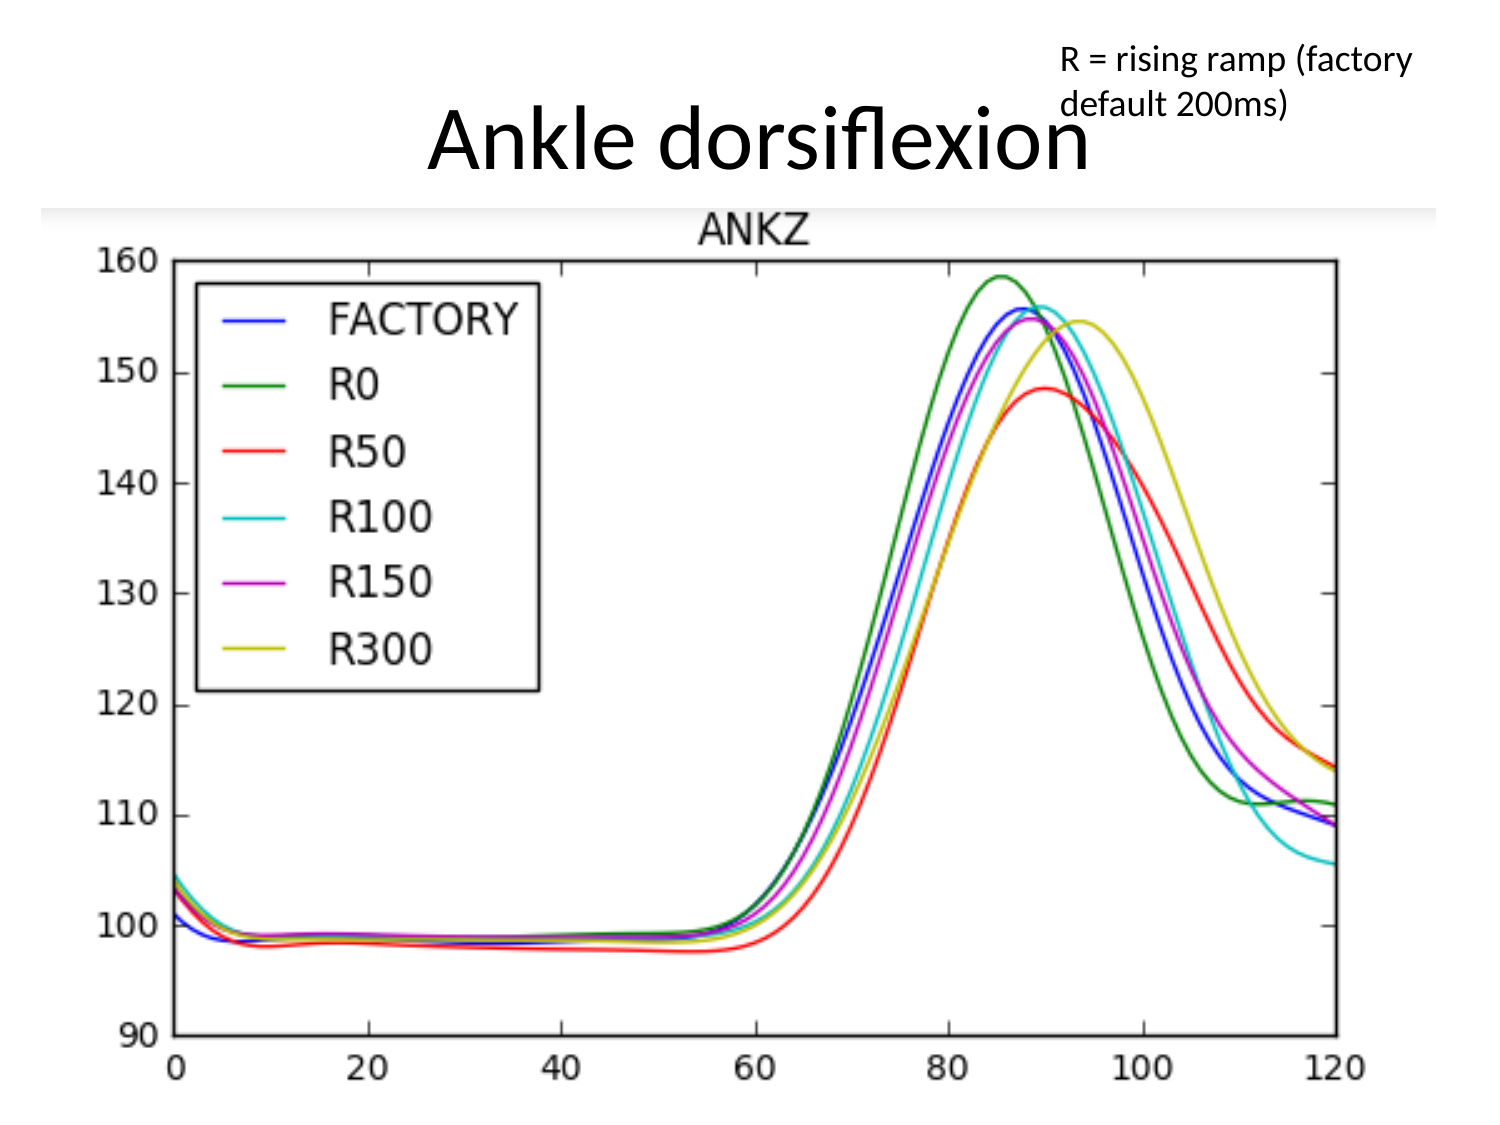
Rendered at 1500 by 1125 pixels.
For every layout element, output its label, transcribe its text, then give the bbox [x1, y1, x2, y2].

text_box Ankle dorsiflexion [85, 38, 1435, 207]
text_box R = rising ramp (factory default 200ms) [1045, 26, 1447, 131]
picture [41, 207, 1436, 1093]
